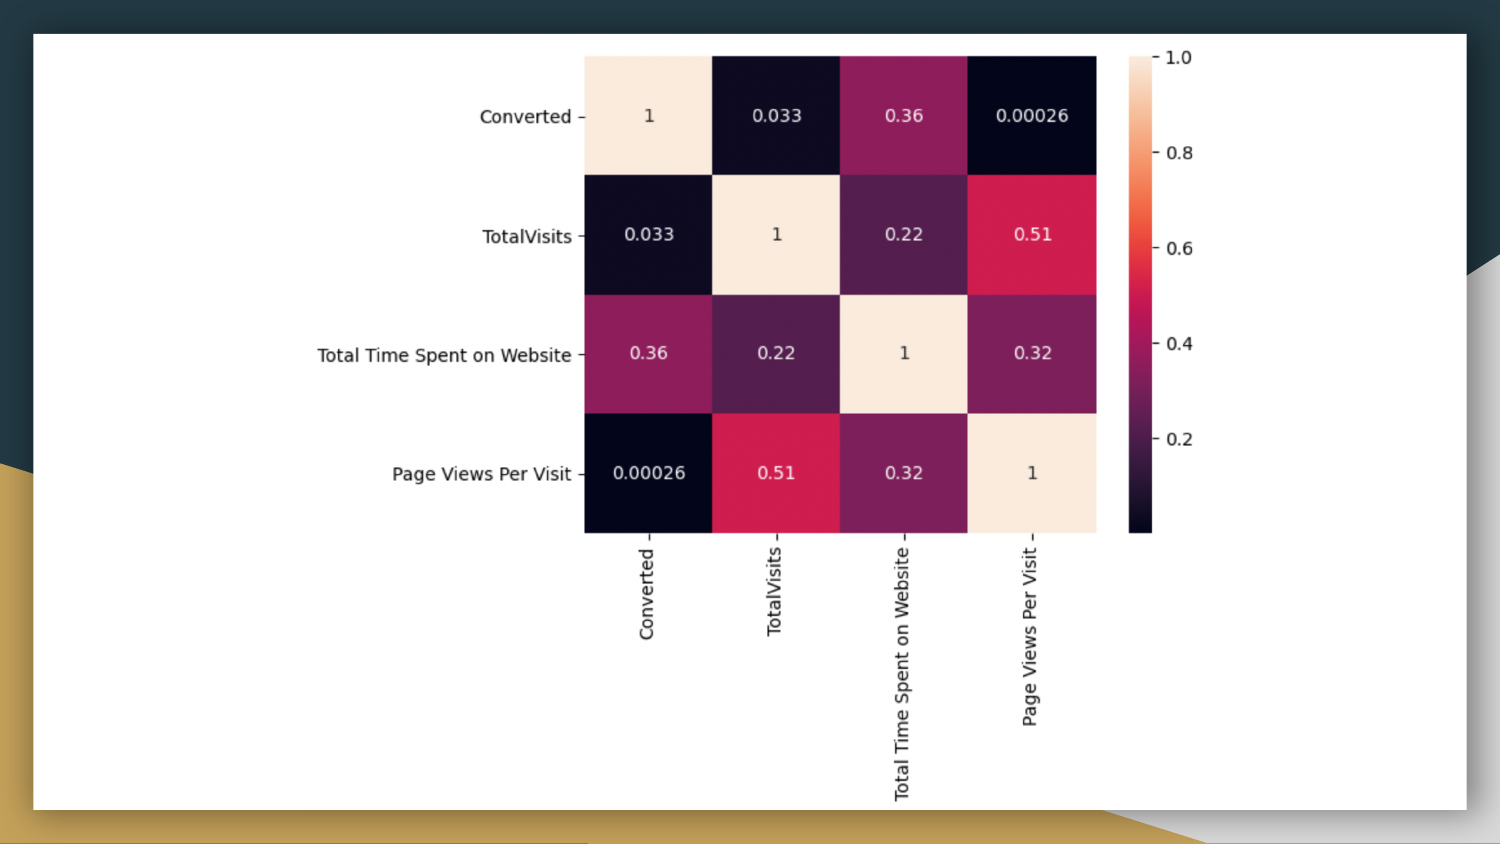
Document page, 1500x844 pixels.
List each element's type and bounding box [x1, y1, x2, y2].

picture [308, 39, 1202, 809]
